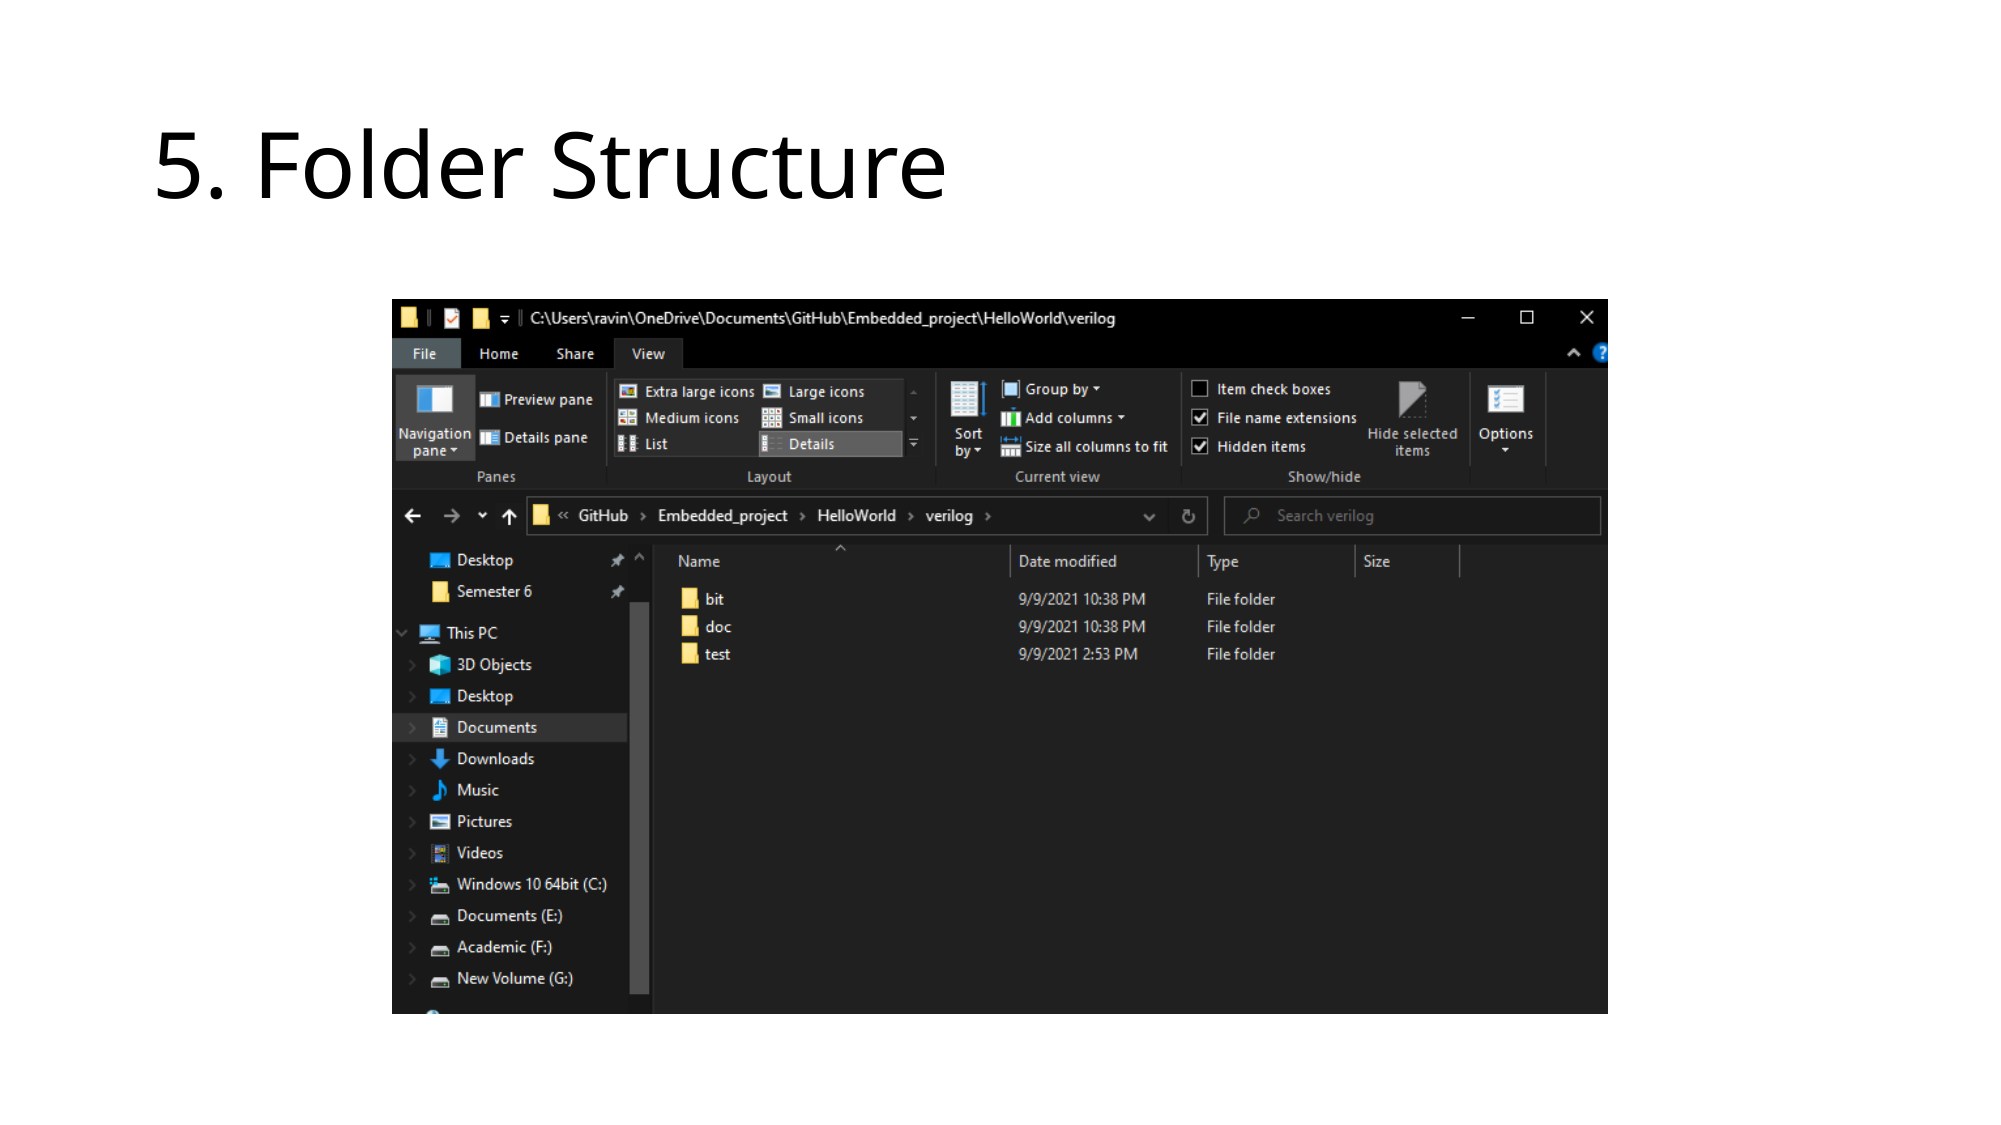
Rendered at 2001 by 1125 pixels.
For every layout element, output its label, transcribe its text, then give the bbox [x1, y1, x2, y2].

title 5. Folder Structure [137, 59, 1863, 278]
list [392, 299, 1608, 1014]
